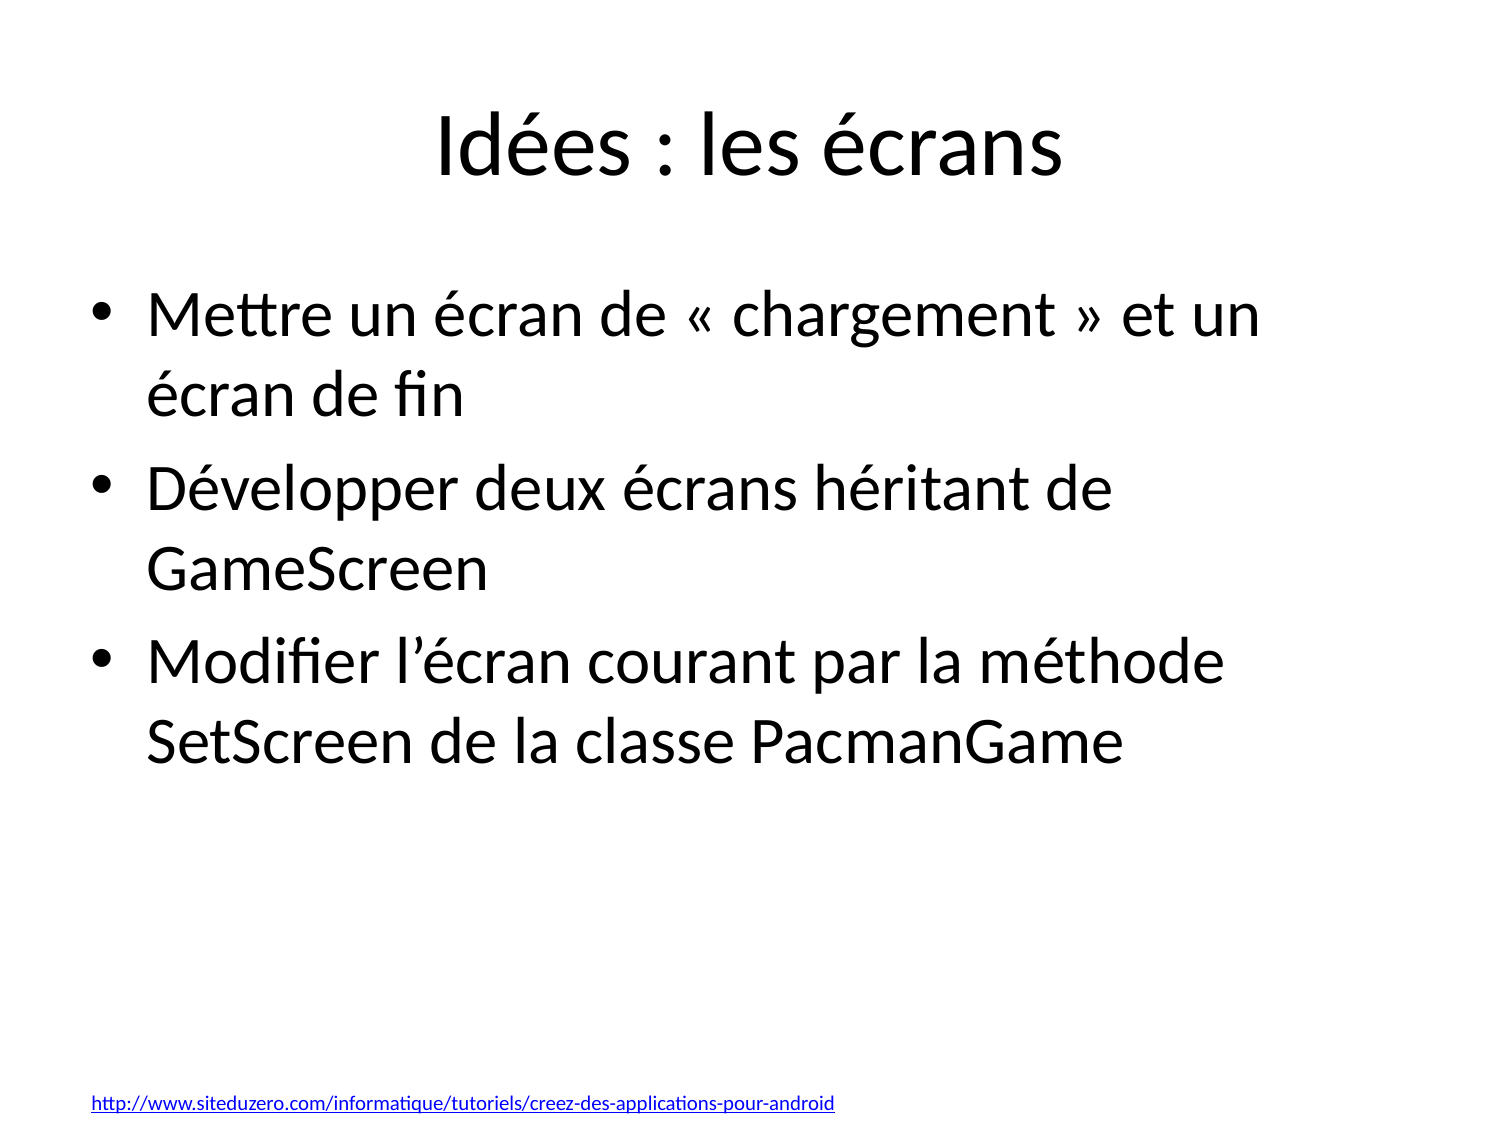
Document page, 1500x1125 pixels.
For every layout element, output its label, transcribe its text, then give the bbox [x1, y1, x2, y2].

list Mettre un écran de « chargement » et un écran de fin Développer deux écrans héritant de GameScreen Modifier l’écran courant par la méthode SetScreen de la classe PacmanGame [75, 262, 1425, 1005]
title Idées : les écrans [75, 45, 1425, 233]
